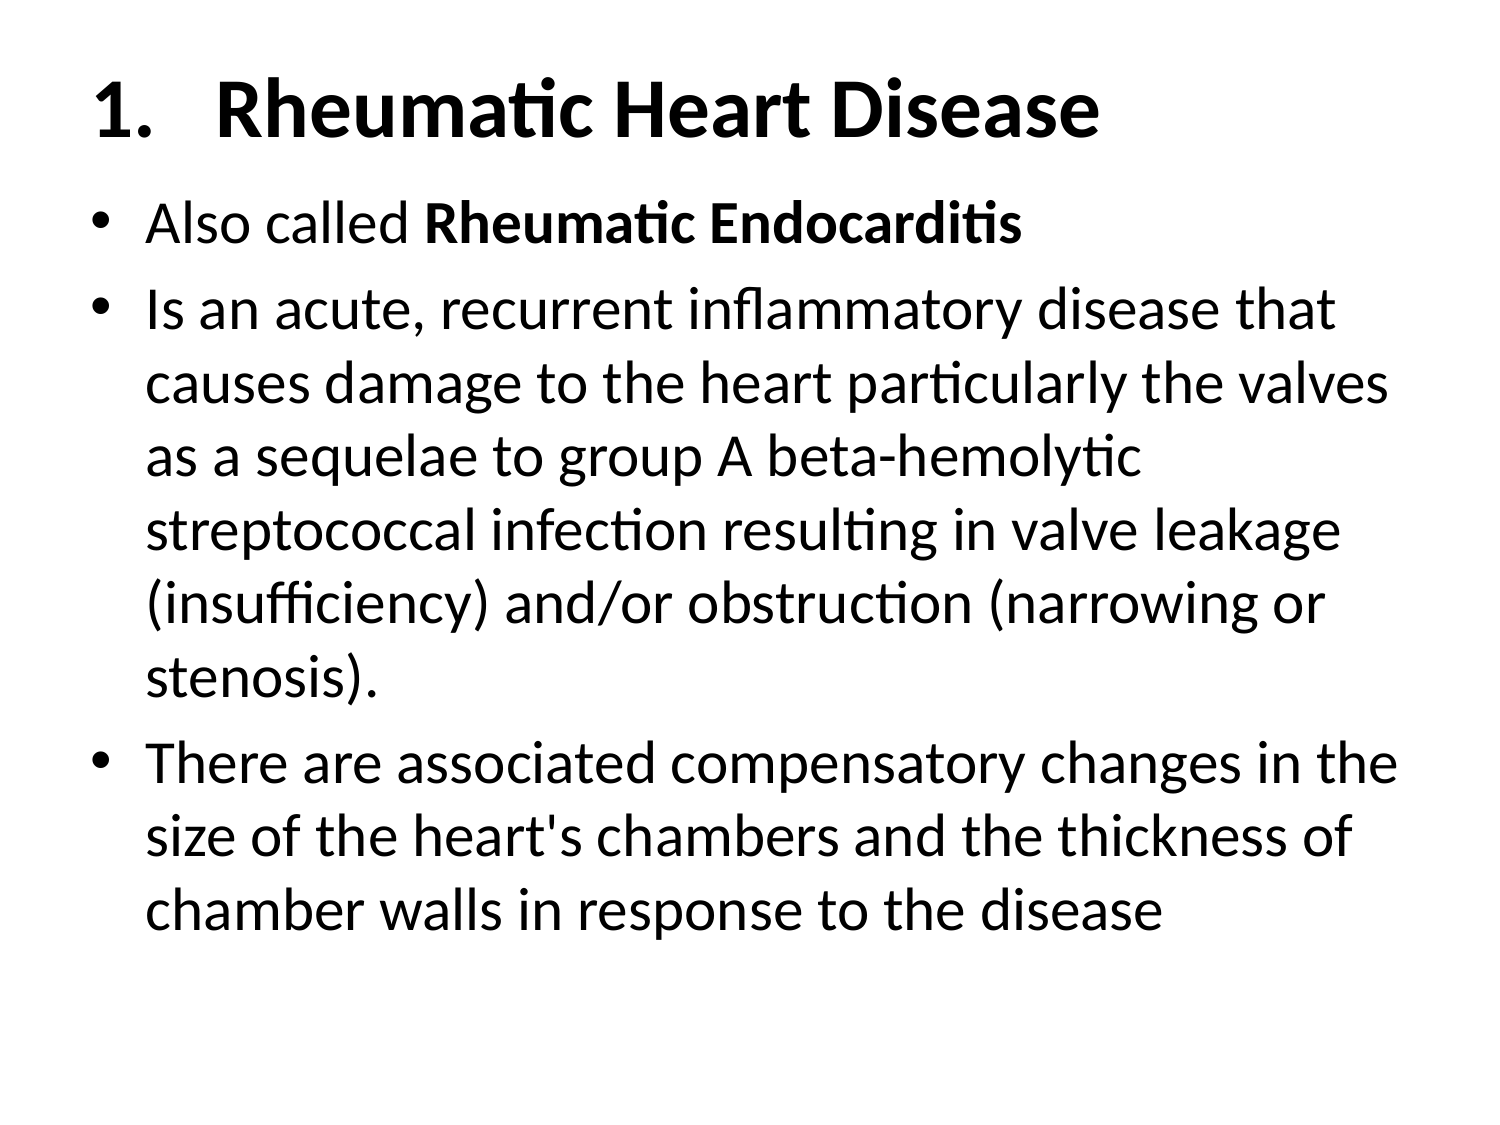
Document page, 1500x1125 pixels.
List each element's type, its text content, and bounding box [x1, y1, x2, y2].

title Rheumatic Heart Disease [75, 45, 1425, 163]
list Also called Rheumatic Endocarditis Is an acute, recurrent inflammatory disease that causes damage to the heart particularly the valves as a sequelae to group A beta-hemolytic streptococcal infection resulting in valve leakage (insufficiency) and/or obstruction (narrowing or stenosis). There are associated compensatory changes in the size of the heart's chambers and the thickness of chamber walls in response to the disease [75, 174, 1425, 1013]
